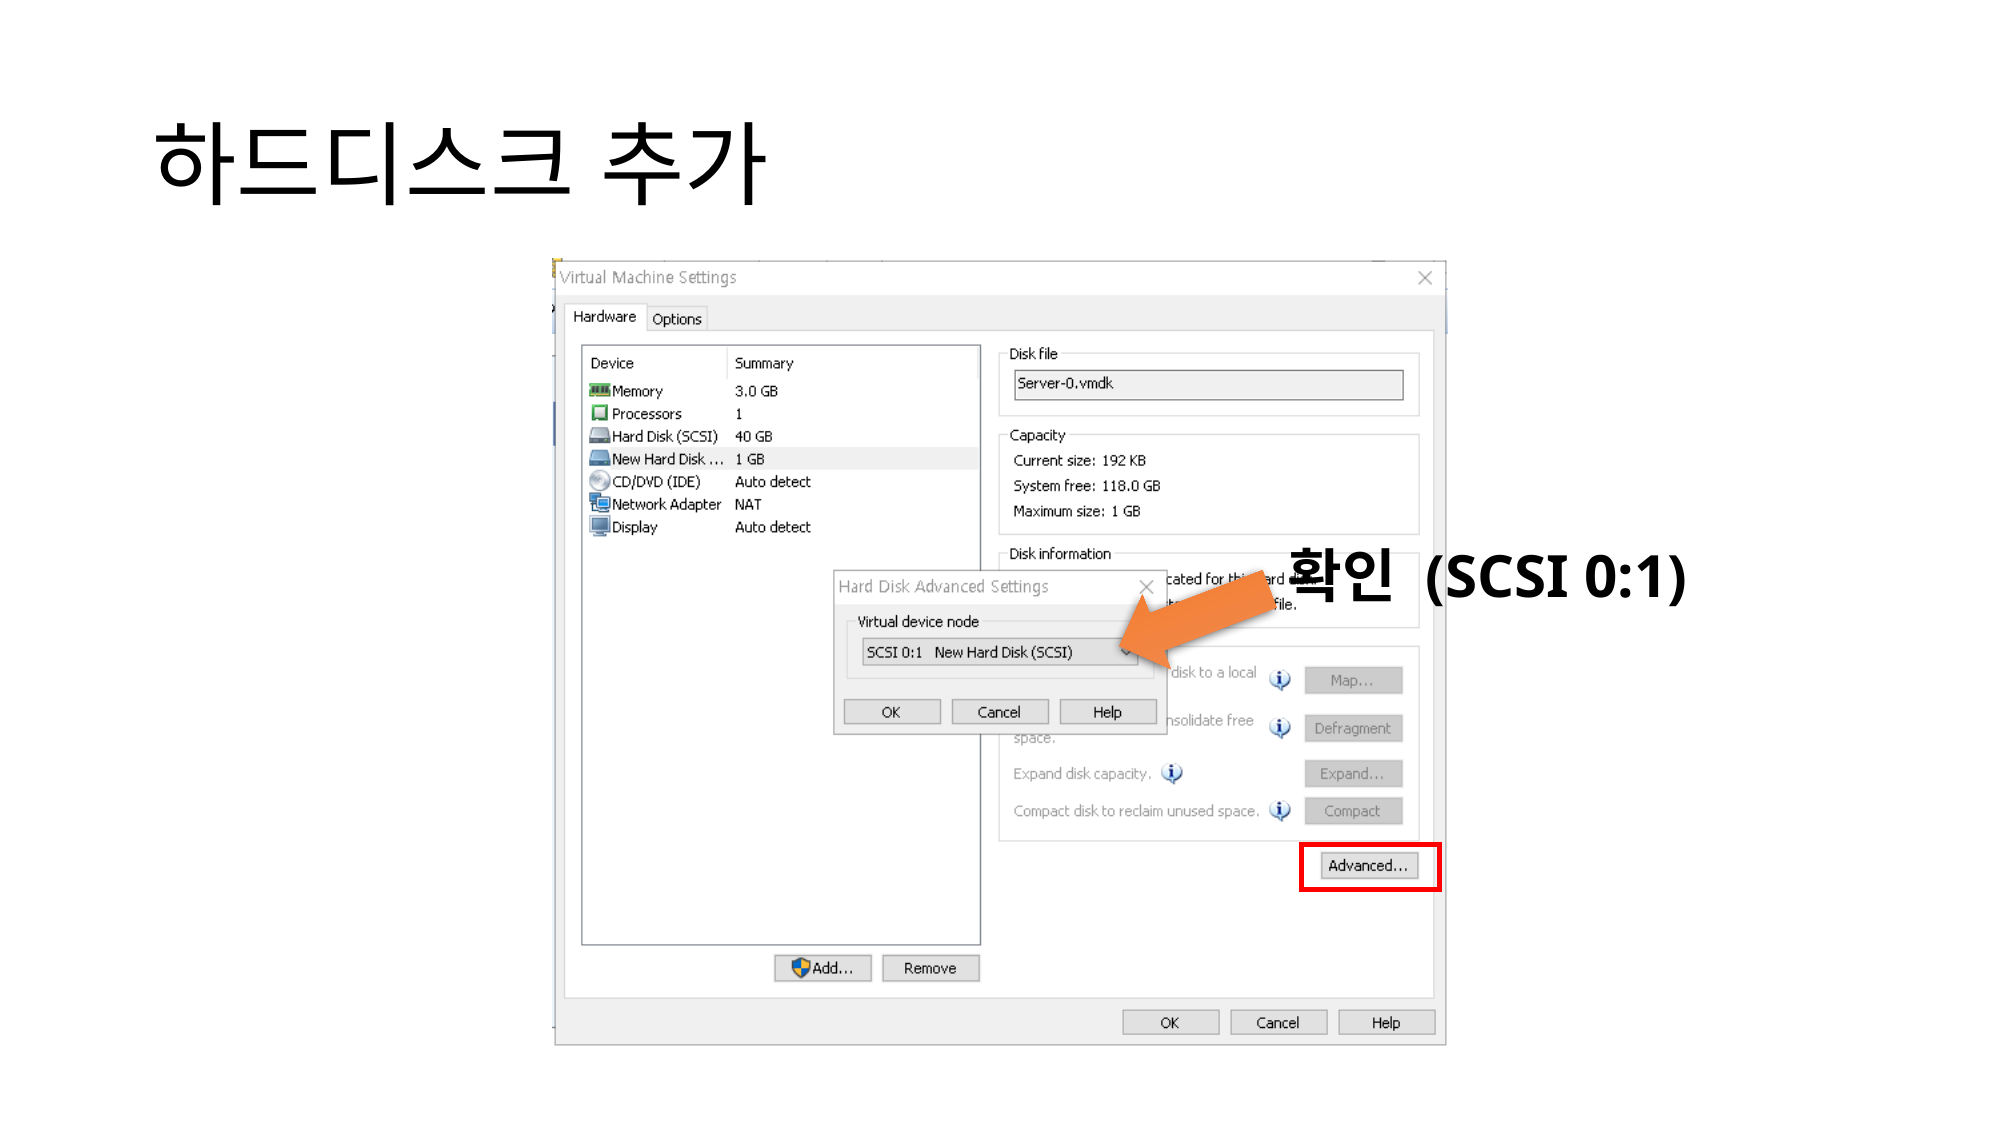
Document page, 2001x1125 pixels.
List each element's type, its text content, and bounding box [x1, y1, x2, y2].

text_box 확인 (SCSI 0:1) [1448, 531, 1703, 617]
picture [552, 258, 1448, 1047]
title 하드디스크 추가 [137, 59, 1863, 278]
